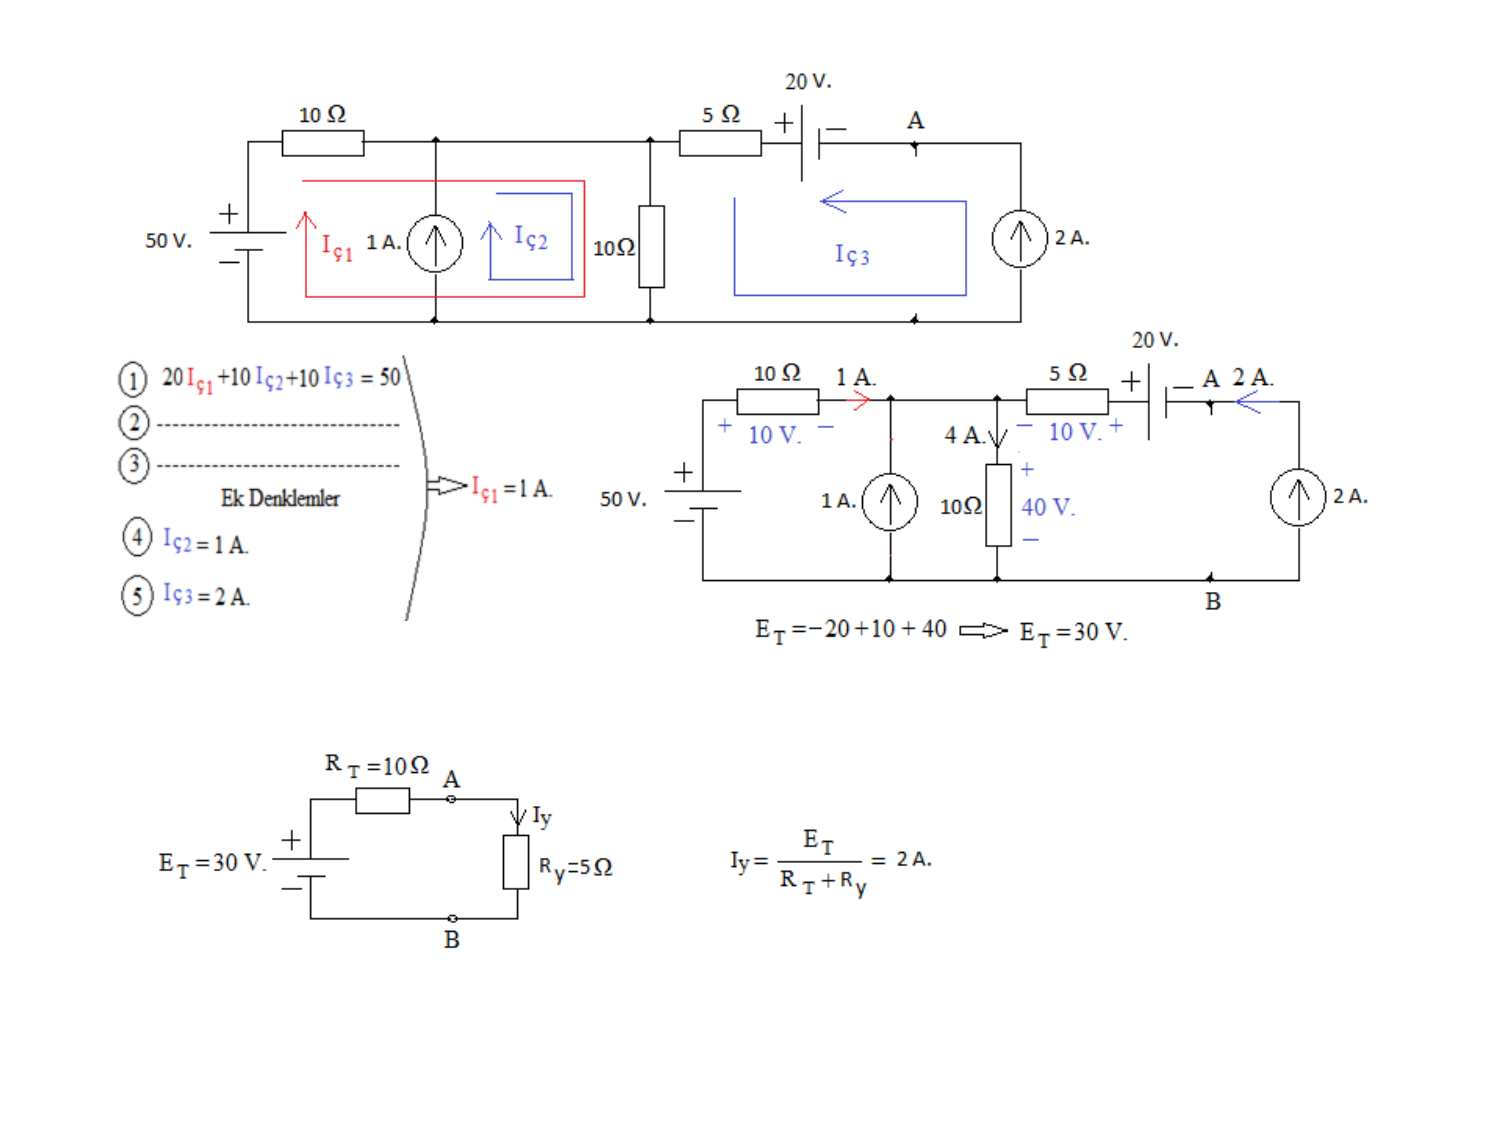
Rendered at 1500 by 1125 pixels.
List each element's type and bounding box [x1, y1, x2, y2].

picture [111, 66, 1369, 653]
picture [144, 739, 619, 956]
picture [714, 822, 961, 907]
